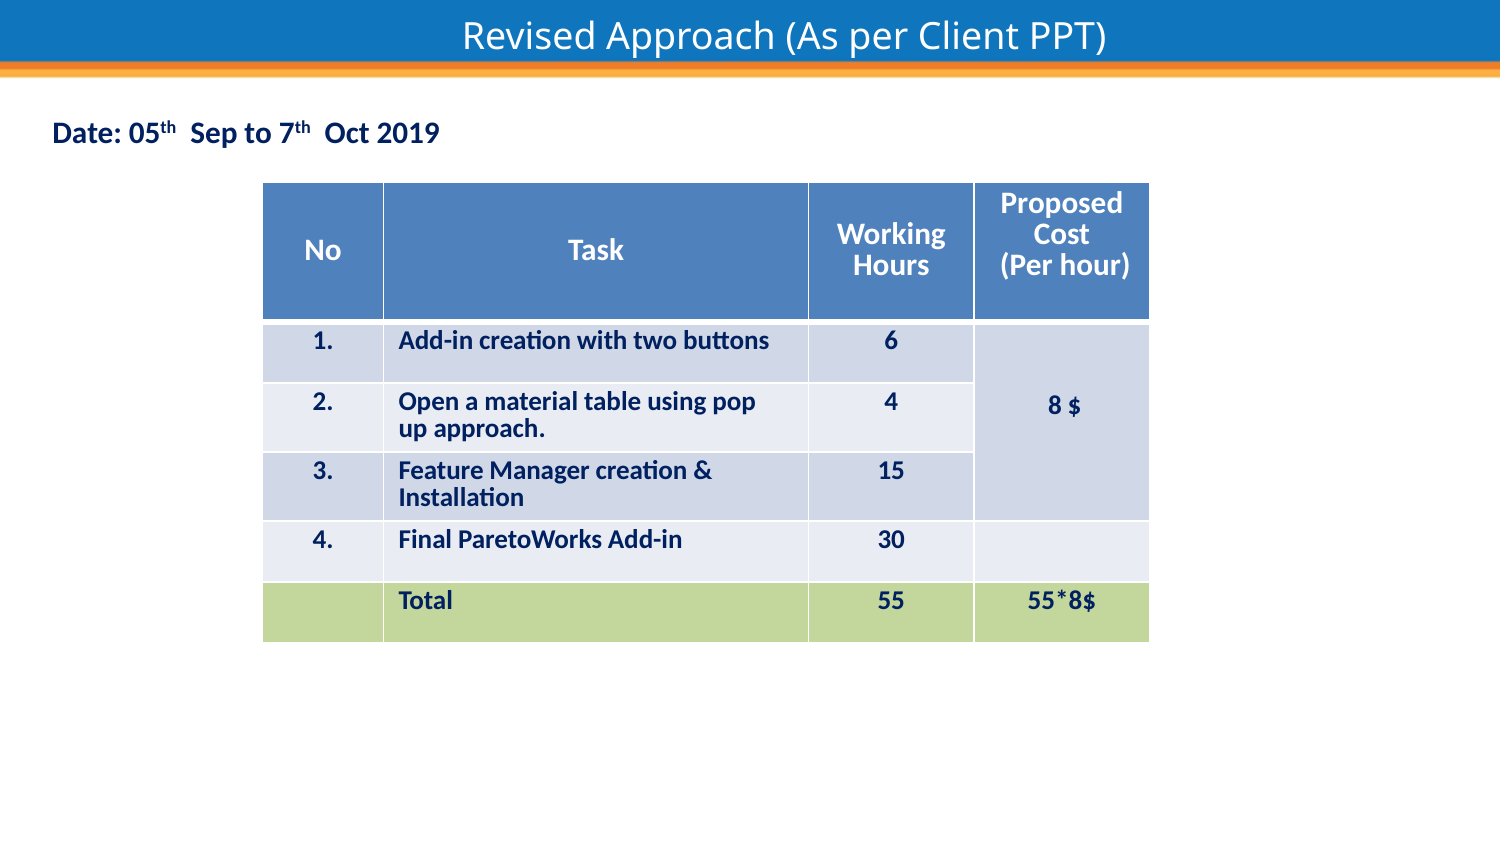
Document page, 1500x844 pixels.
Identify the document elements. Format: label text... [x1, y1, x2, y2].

table_cell 15 [809, 453, 973, 520]
table_cell [975, 522, 1149, 581]
table_cell 30 [809, 522, 973, 581]
table_cell 1. [263, 325, 383, 382]
text_box Date: 05th Sep to 7th Oct 2019 [37, 104, 1017, 157]
table_cell Feature Manager creation & Installation [384, 453, 808, 520]
table_cell 55*8$ [975, 583, 1149, 642]
table_cell [263, 583, 383, 642]
table_cell Final ParetoWorks Add-in [384, 522, 808, 581]
table_cell Open a material table using pop up approach. [384, 384, 808, 451]
table_header Proposed Cost (Per hour) [975, 183, 1149, 319]
table_header Working Hours [809, 183, 973, 319]
table_cell 3. [263, 453, 383, 520]
table_cell 2. [263, 384, 383, 451]
table_cell 6 [809, 325, 973, 382]
table_cell 4. [263, 522, 383, 581]
table_cell Total [384, 583, 808, 642]
table_header Task [384, 183, 808, 319]
table_header No [263, 183, 383, 319]
table_cell 55 [809, 583, 973, 642]
picture [0, 0, 1500, 80]
table_cell Add-in creation with two buttons [384, 325, 808, 382]
table_cell 4 [809, 384, 973, 451]
table_cell 8 $ [975, 325, 1149, 520]
